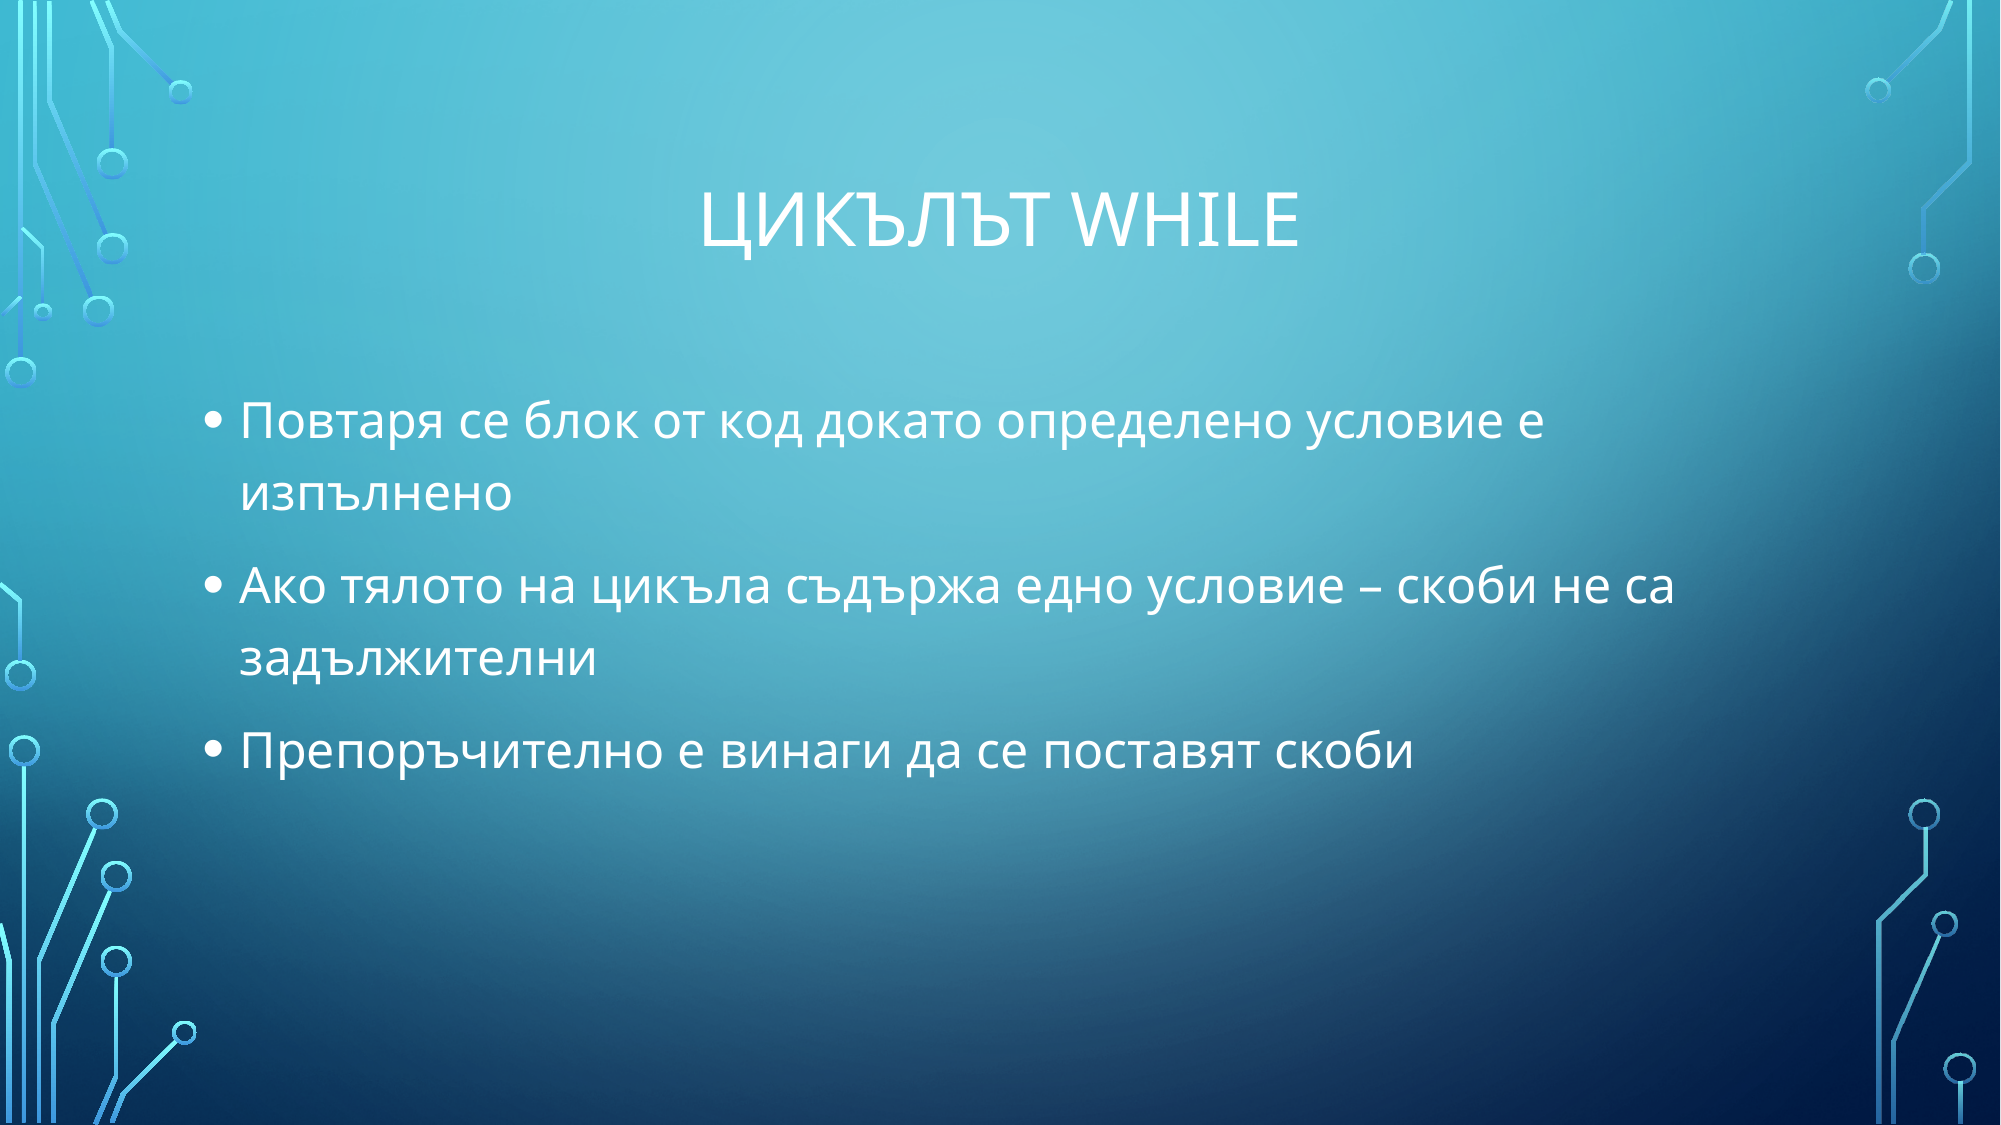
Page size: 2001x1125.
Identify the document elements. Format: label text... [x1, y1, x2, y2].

title Цикълът while [187, 101, 1813, 344]
list Повтаря се блок от код докато определено условие е изпълнено Ако тялото на цикъла съдържа едно условие – скоби не са задължителни Препоръчително е винаги да се поставят скоби [187, 369, 1813, 950]
